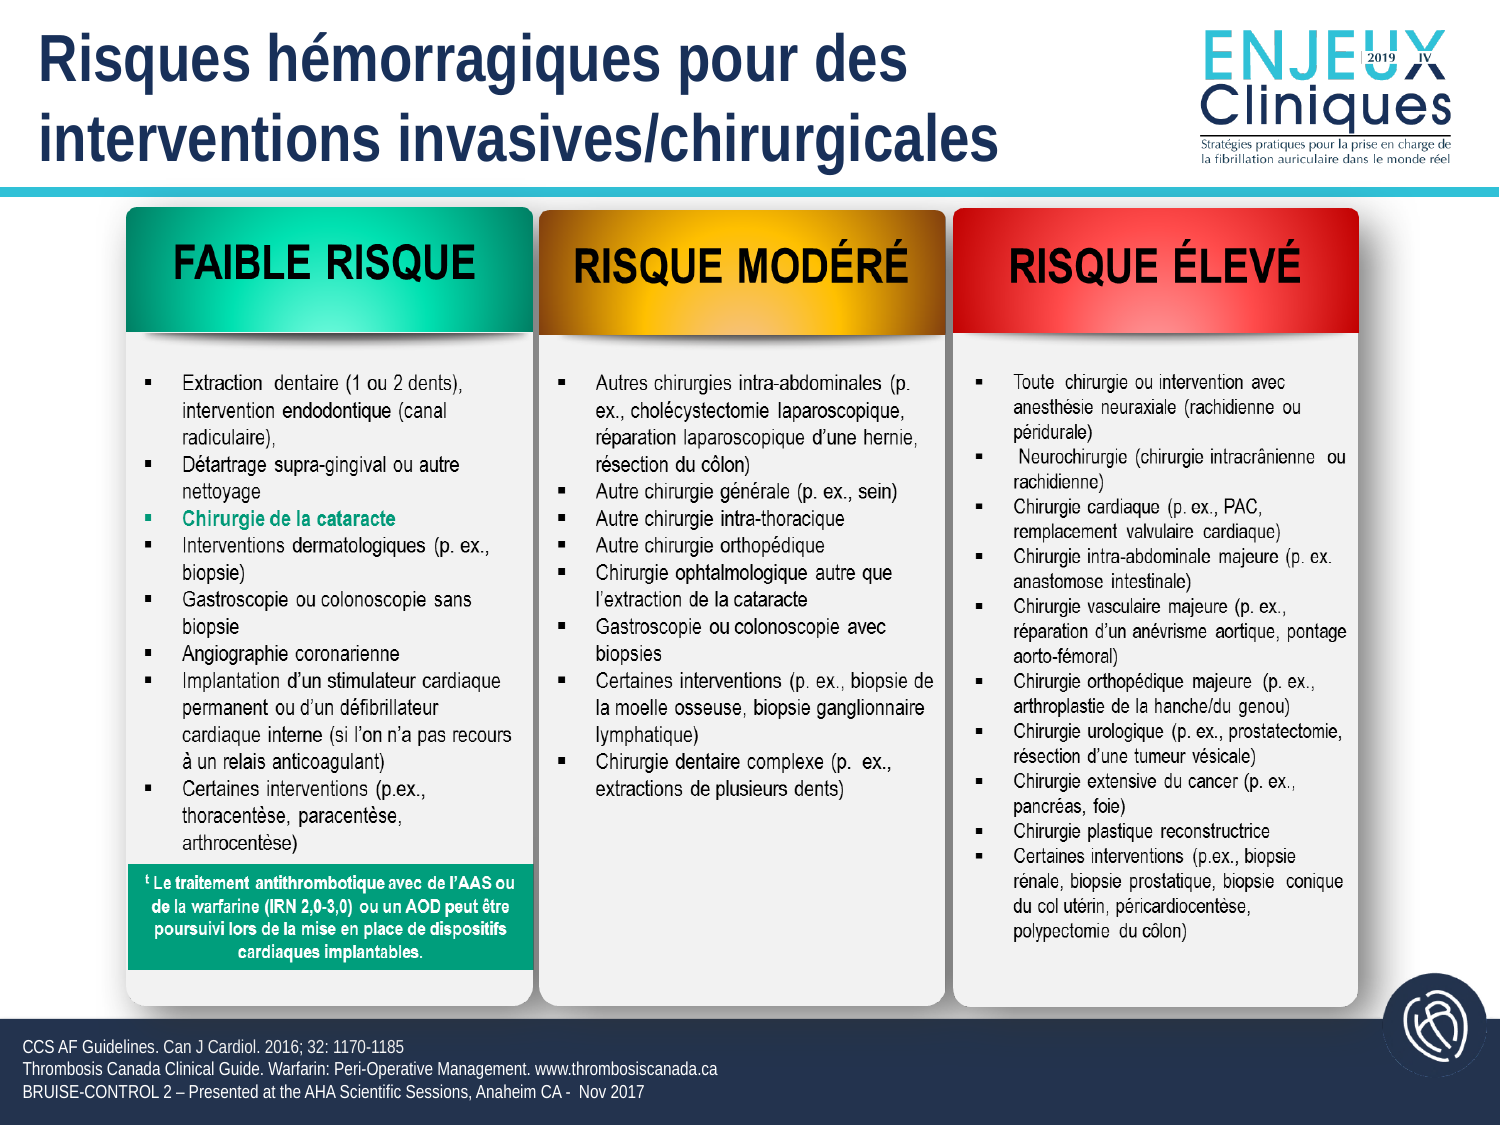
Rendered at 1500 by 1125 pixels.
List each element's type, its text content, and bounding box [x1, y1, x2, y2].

text_box Risques hémorragiques pour des interventions invasives/chirurgicales [23, 6, 1098, 182]
text_box [0, 1018, 1500, 1125]
text_box CCS AF Guidelines. Can J Cardiol. 2016; 32: 1170-1185 Thrombosis Canada Clinical Guide. Warfarin: Peri-Operative Management. www.thrombosiscanada.ca BRUISE-CONTROL 2 – Presented at the AHA Scientific Sessions, Anaheim CA - Nov 2017 [7, 1026, 1483, 1110]
picture [125, 207, 1368, 1007]
picture [1374, 965, 1493, 1084]
picture [1194, 22, 1455, 172]
